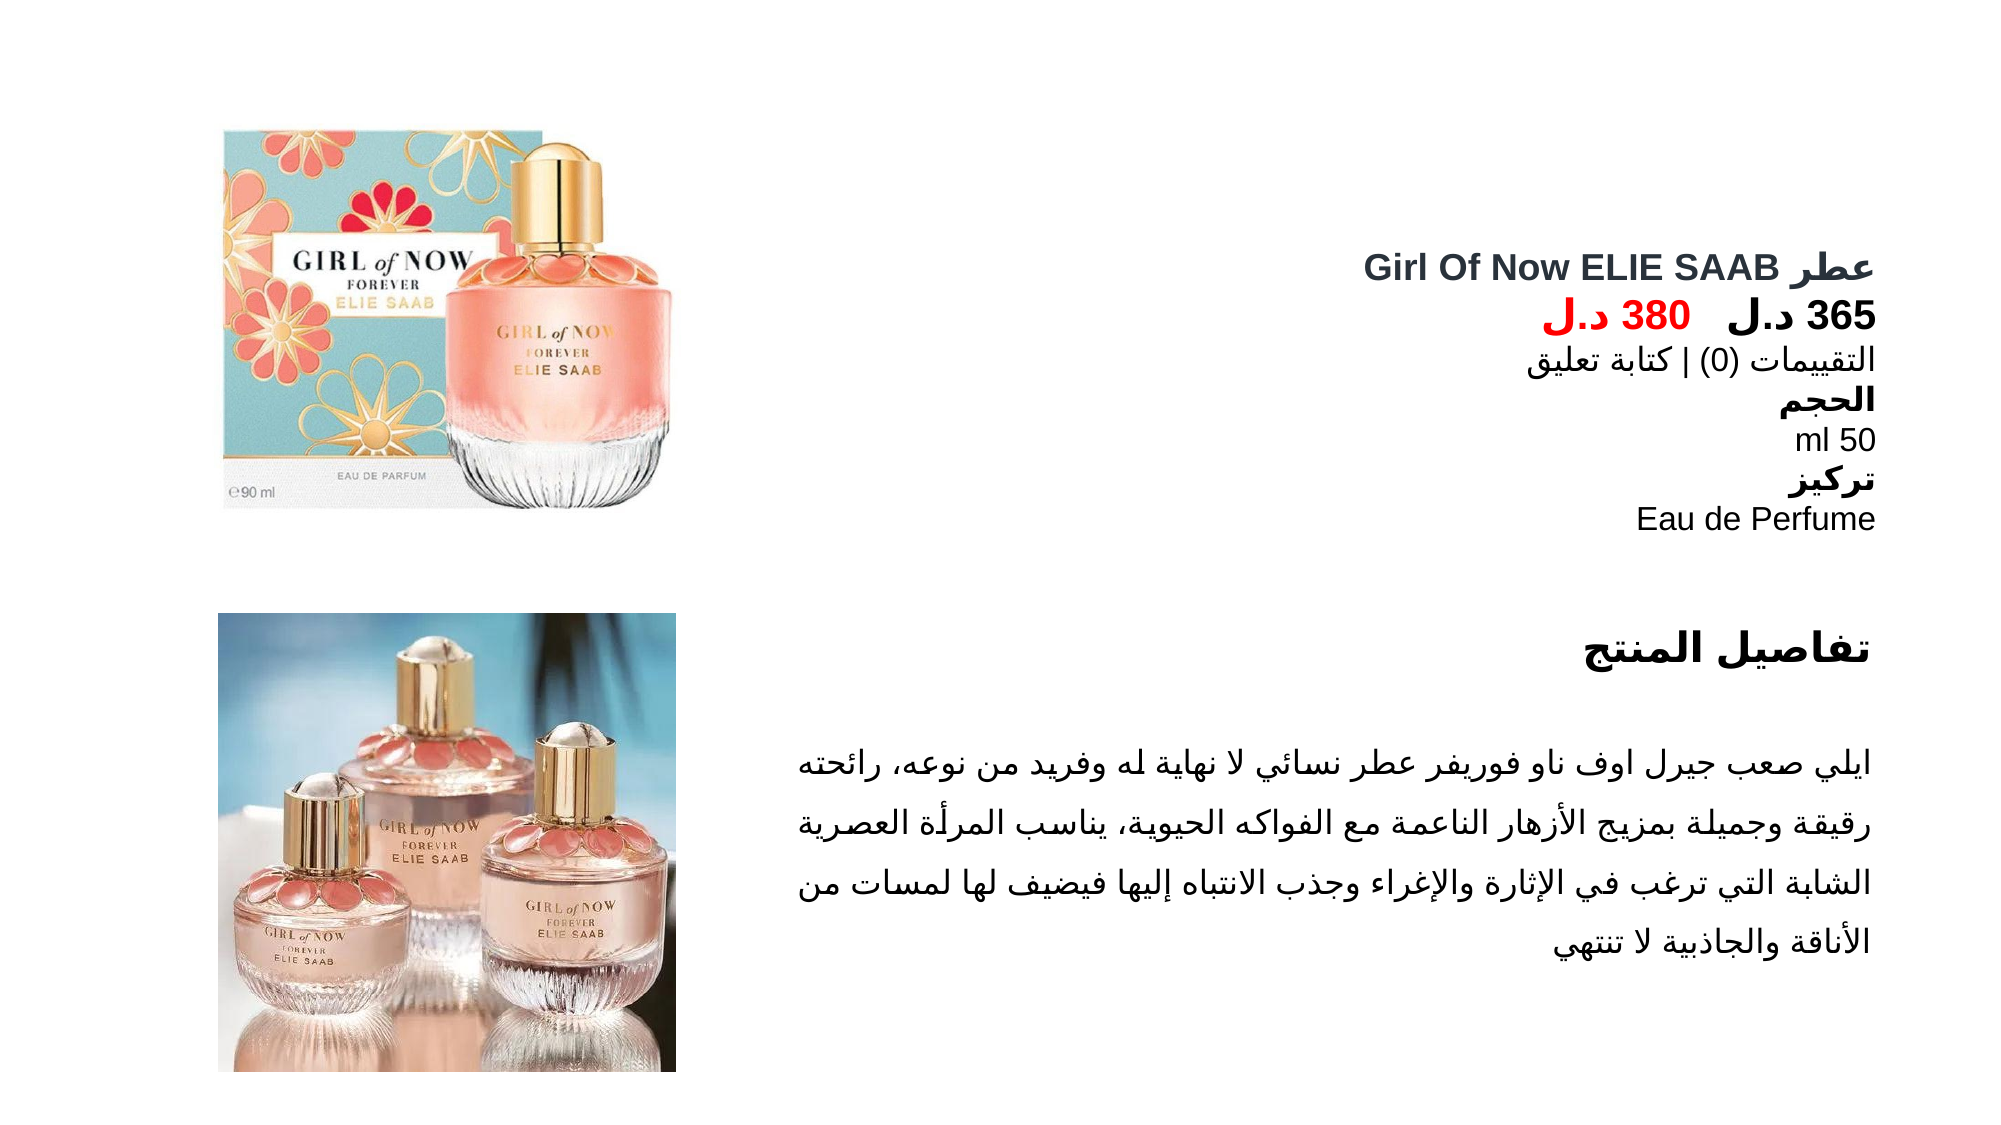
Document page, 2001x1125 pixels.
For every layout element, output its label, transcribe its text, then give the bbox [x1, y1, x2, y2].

text_box عطر Girl Of Now ELIE SAAB 365 د.ل 380 د.ل التقييمات (0) | كتابة تعليق الحجم 50 ml تركيز Eau de Perfume [876, 241, 1877, 539]
picture [169, 23, 725, 1072]
text_box تفاصيل المنتج ايلي صعب جيرل اوف ناو فوريفر عطر نسائي لا نهاية له وفريد من نوعه، رائحته رقيقة وجميلة بمزيج الأزهار الناعمة مع الفواكه الحيوية، يناسب المرأة العصرية الشابة التي ترغب في الإثارة والإغراء وجذب الانتباه إليها فيضيف لها لمسات من الأناقة والجاذبية لا تنتهي [782, 613, 1887, 969]
